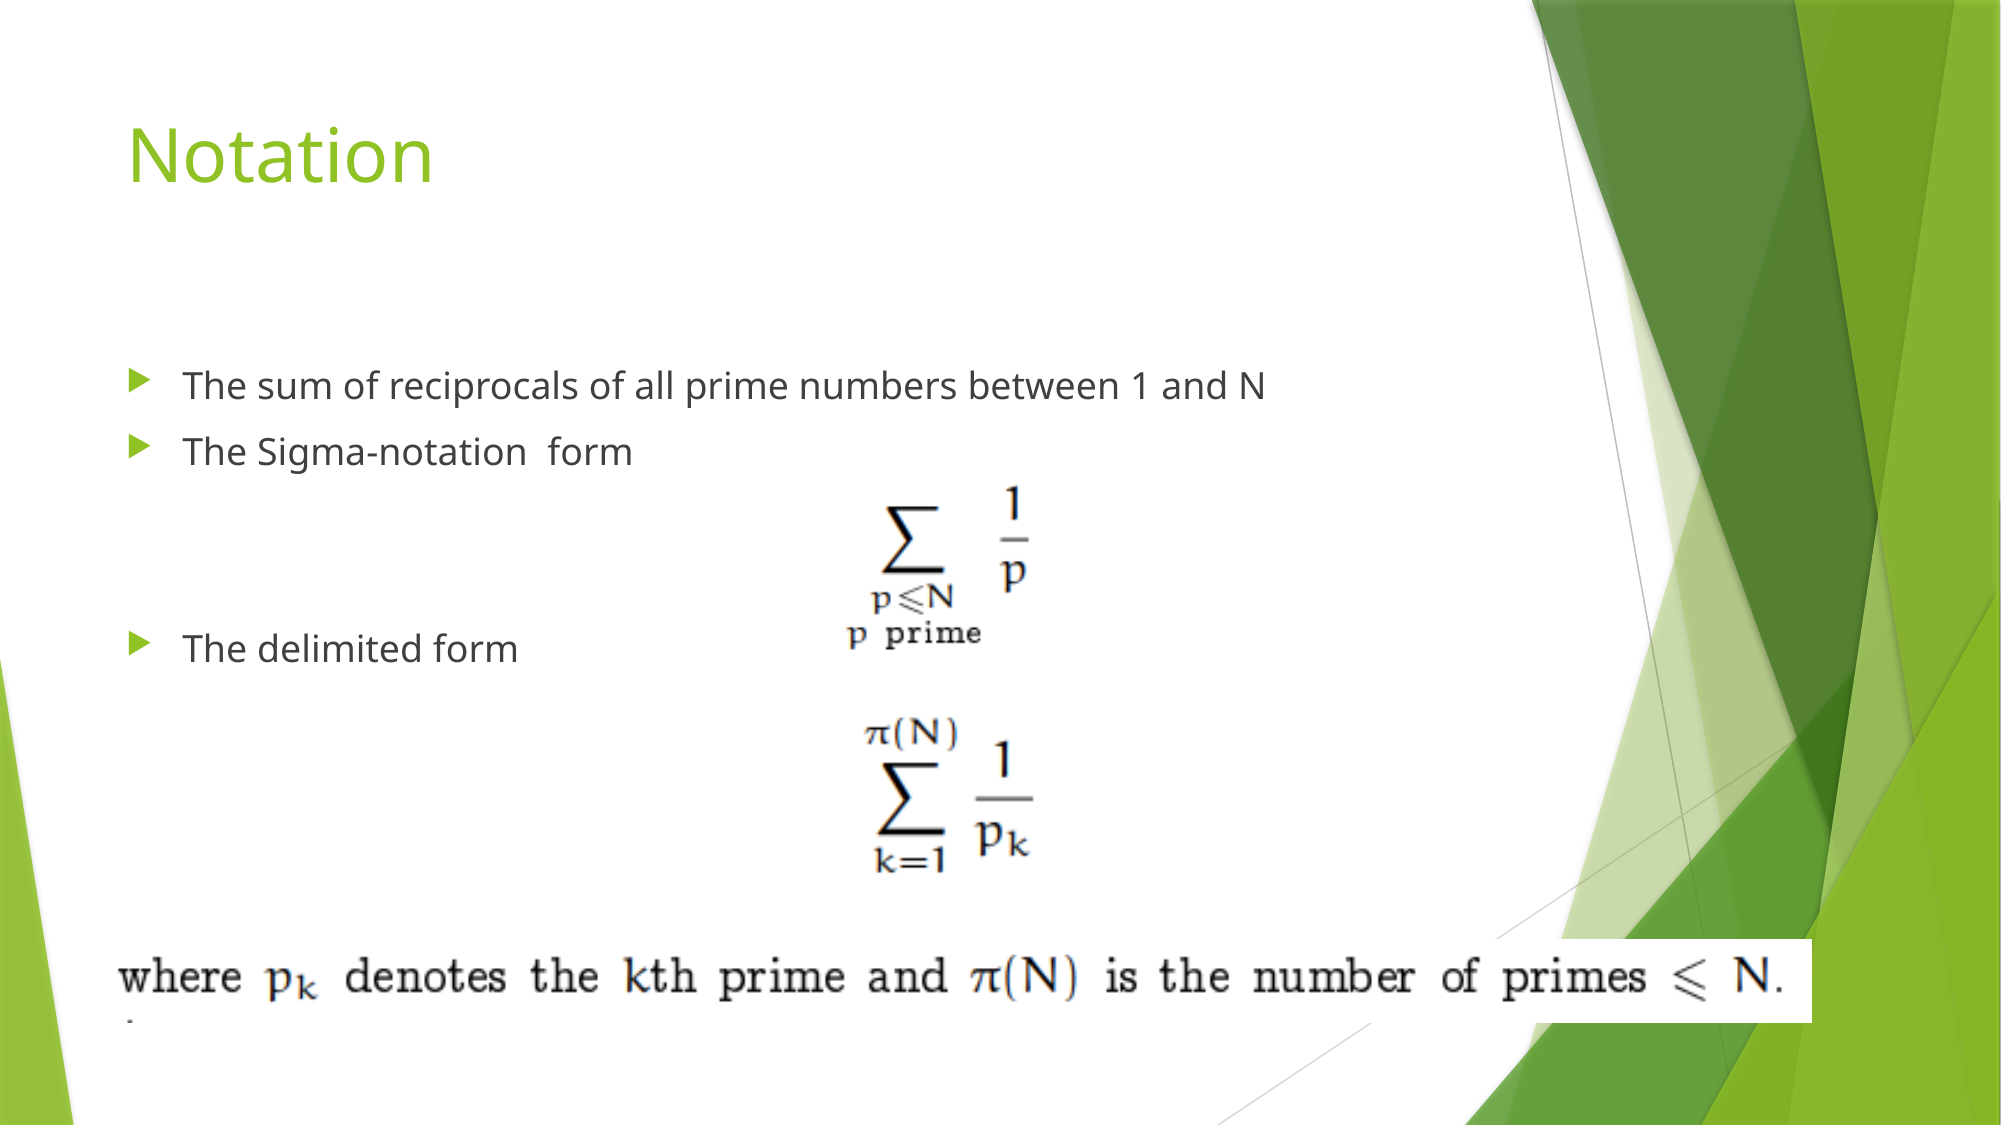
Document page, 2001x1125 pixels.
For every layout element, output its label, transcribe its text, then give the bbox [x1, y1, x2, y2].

list The sum of reciprocals of all prime numbers between 1 and N The Sigma-notation form The delimited form [111, 354, 1522, 937]
picture [96, 939, 1812, 1024]
title Notation [111, 99, 1522, 317]
picture [833, 697, 1048, 905]
picture [834, 461, 1041, 661]
